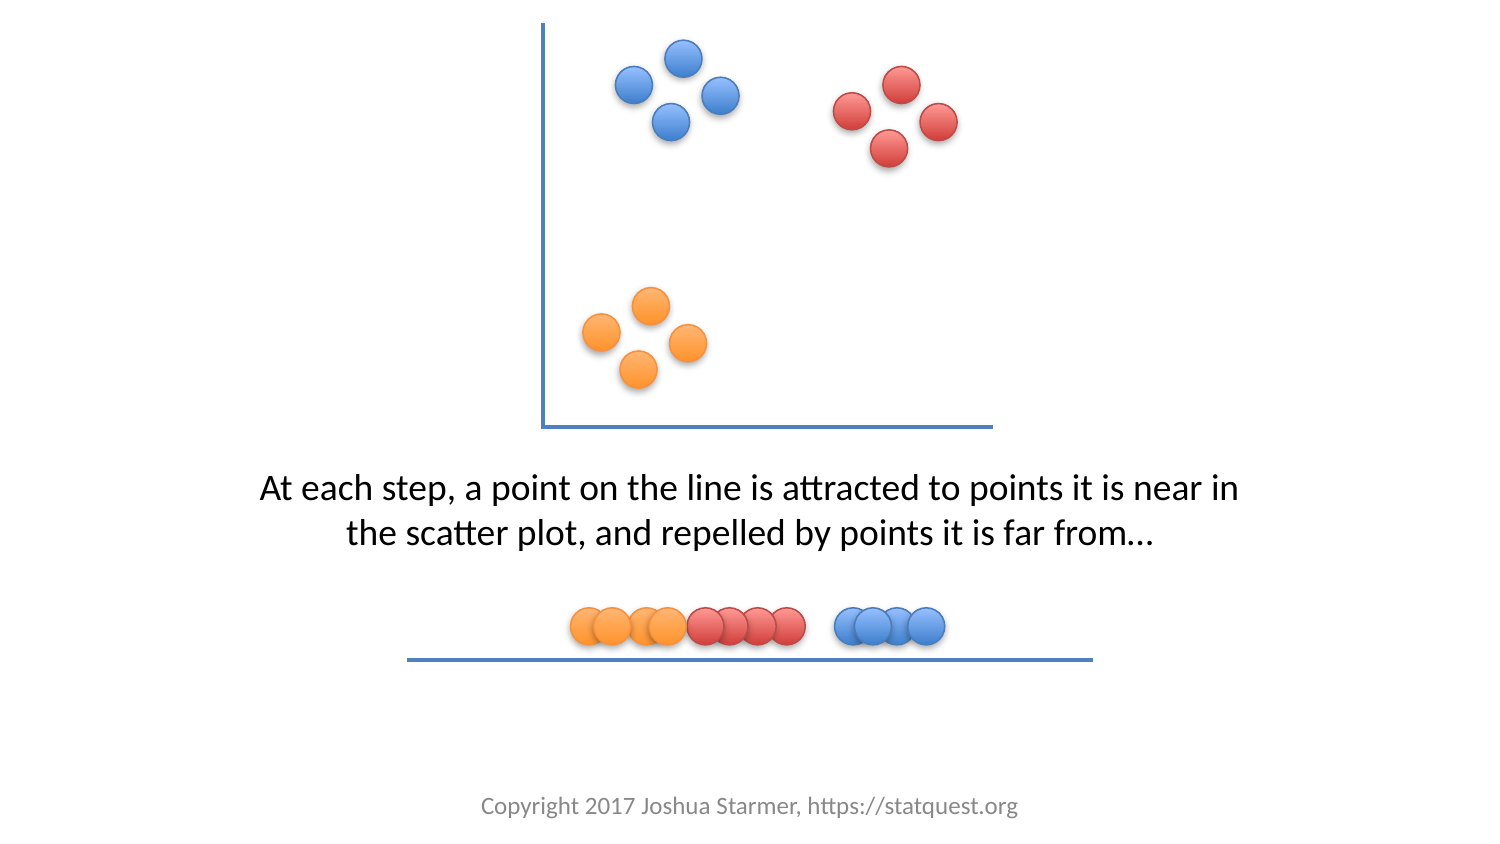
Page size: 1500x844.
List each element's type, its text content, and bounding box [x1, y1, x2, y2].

text_box [593, 607, 631, 645]
text_box [854, 607, 892, 645]
text_box At each step, a point on the line is attracted to points it is near in the scatter plot, and repelled by points it is far from… [235, 455, 1265, 561]
footer Copyright 2017 Joshua Starmer, https://statquest.org [454, 782, 1046, 827]
text_box [719, 607, 749, 645]
text_box [834, 607, 860, 645]
text_box [649, 607, 687, 645]
text_box [570, 607, 598, 645]
text_box [631, 607, 654, 645]
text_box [582, 39, 958, 389]
text_box [887, 607, 910, 645]
text_box [907, 607, 945, 645]
text_box [688, 607, 725, 645]
text_box [774, 607, 806, 645]
text_box [746, 607, 777, 645]
